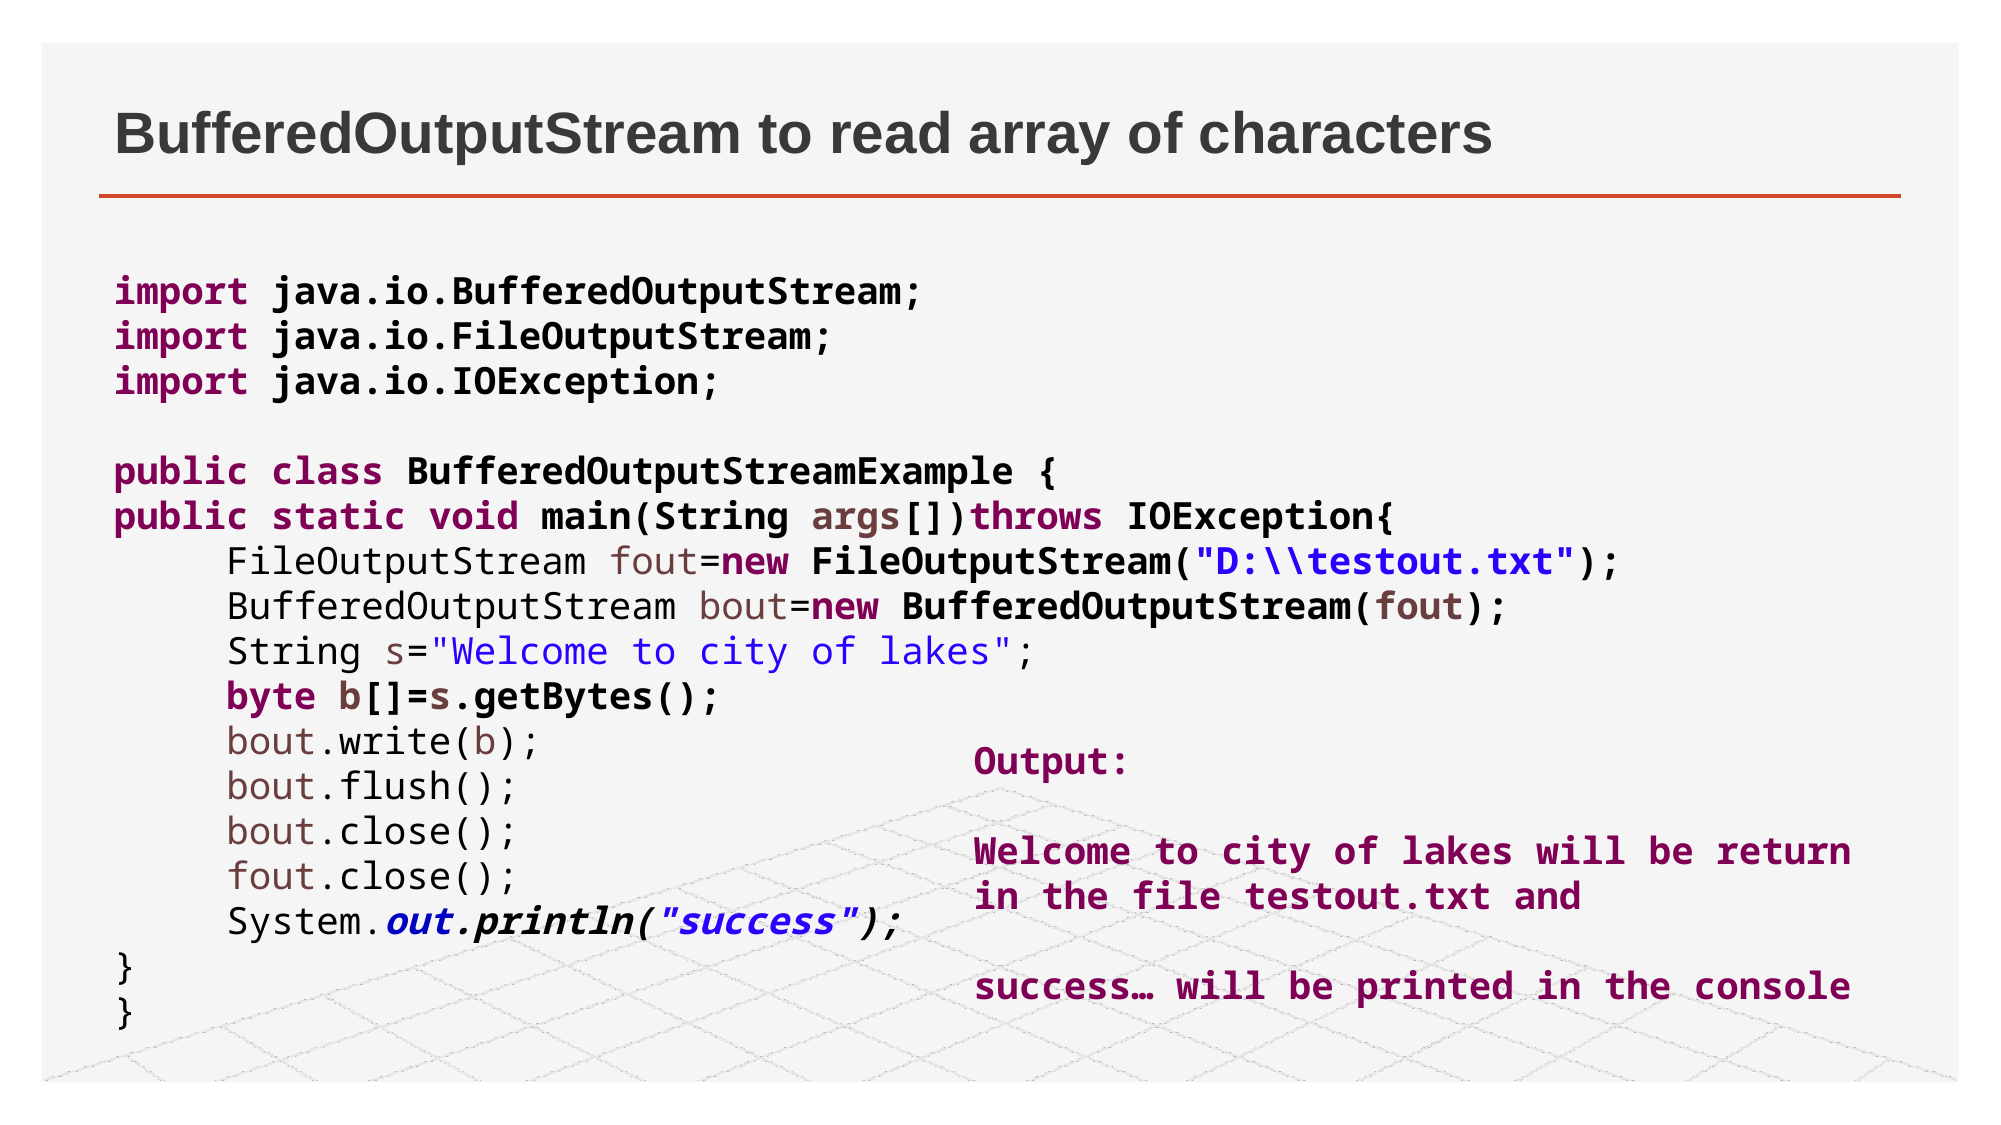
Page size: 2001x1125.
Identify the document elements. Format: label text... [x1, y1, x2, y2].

picture [44, 787, 1956, 1081]
title BufferedOutputStream to read array of characters [99, 73, 1901, 197]
text_box import java.io.BufferedOutputStream; import java.io.FileOutputStream; import java.io.IOException; public class BufferedOutputStreamExample { public static void main(String args[])throws IOException{ FileOutputStream fout=new FileOutputStream("D:\\testout.txt"); BufferedOutputStream bout=new BufferedOutputStream(fout); String s="Welcome to city of lakes"; byte b[]=s.getBytes(); bout.write(b); bout.flush(); bout.close(); fout.close(); System.out.println("success"); } } [99, 259, 1901, 1040]
text_box Output: Welcome to city of lakes will be return in the file testout.txt and success… will be printed in the console [959, 730, 1901, 1015]
